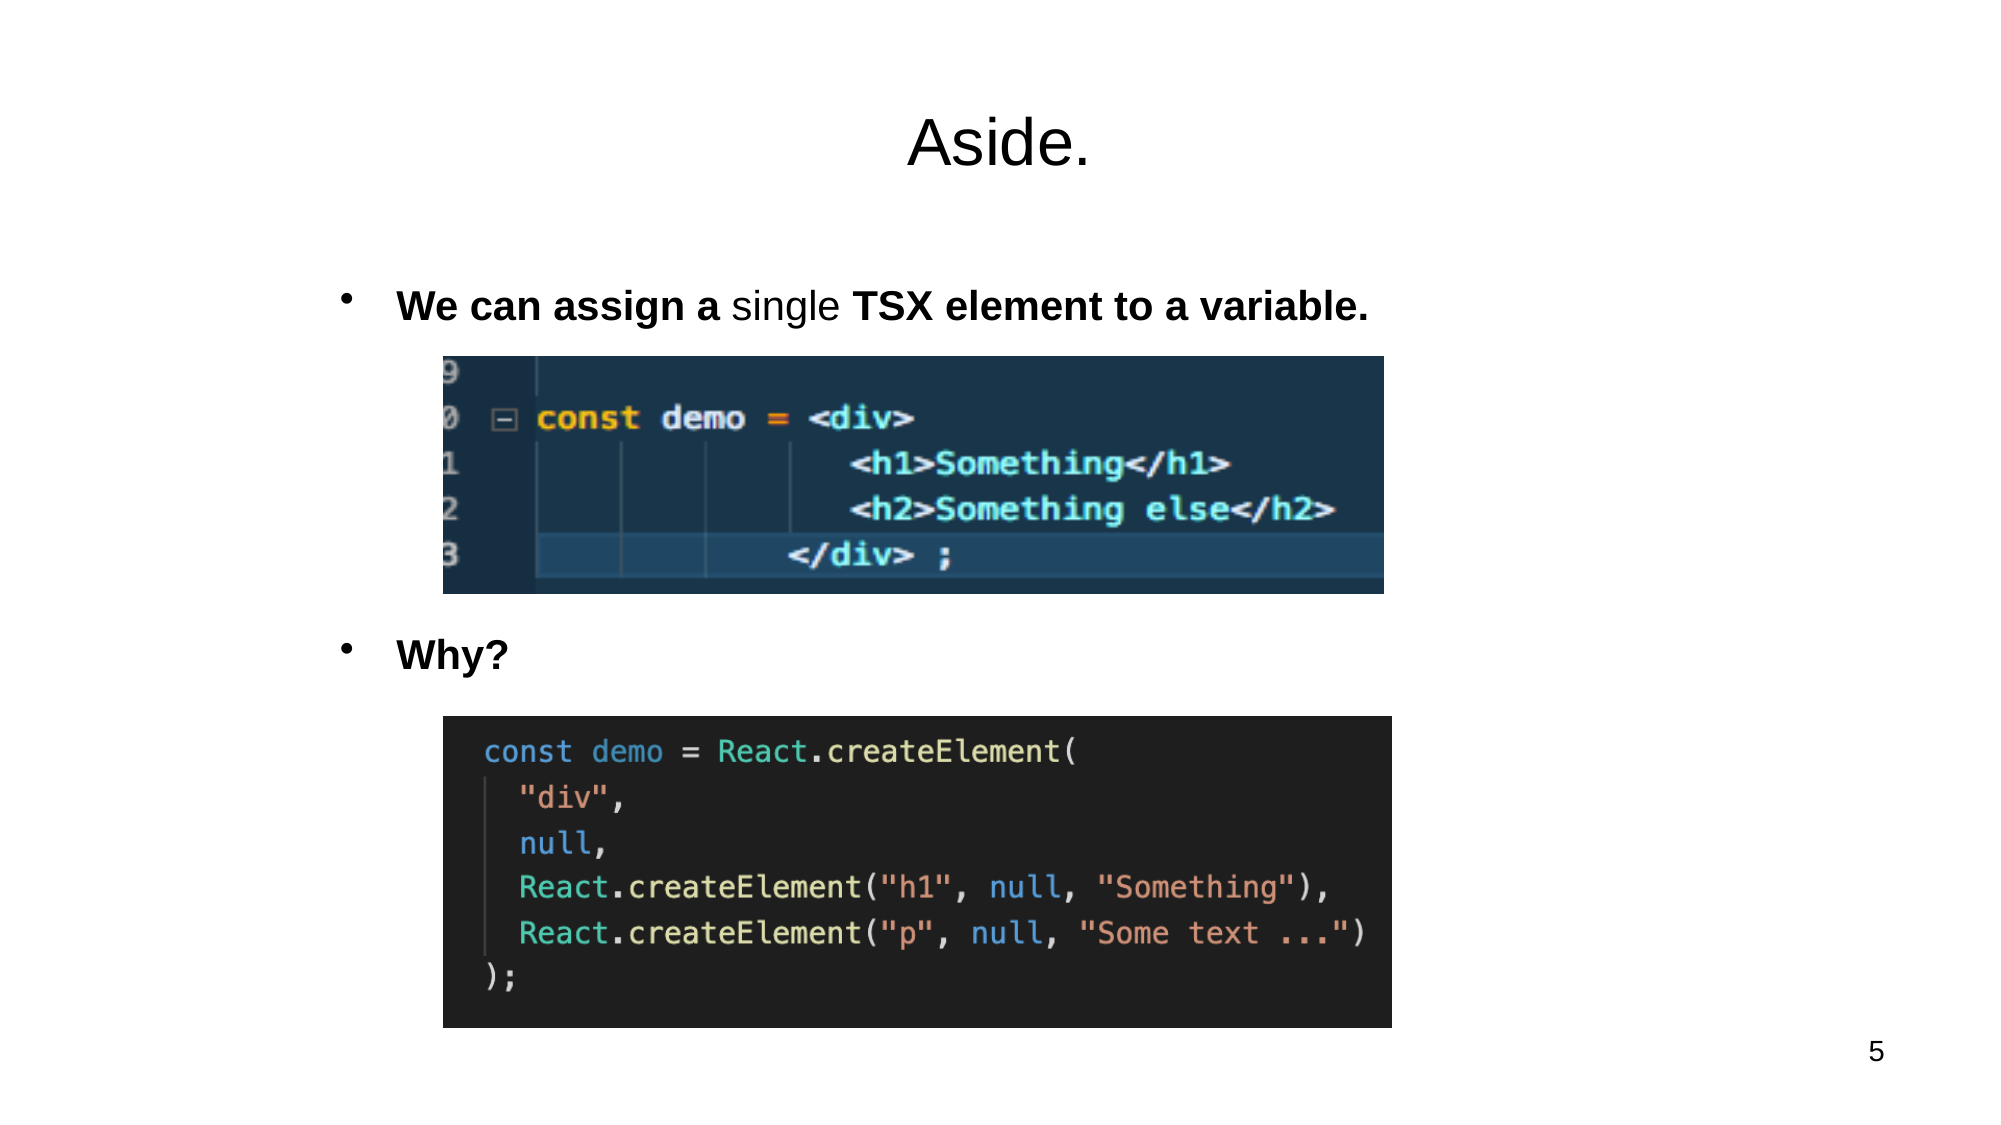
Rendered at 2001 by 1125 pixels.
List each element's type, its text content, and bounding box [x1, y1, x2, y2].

list We can assign a single TSX element to a variable. Why? [324, 212, 1675, 955]
picture [442, 716, 1392, 1028]
picture [442, 355, 1384, 594]
title Aside. [99, 45, 1900, 233]
slide_number 5 [1433, 1024, 1901, 1103]
